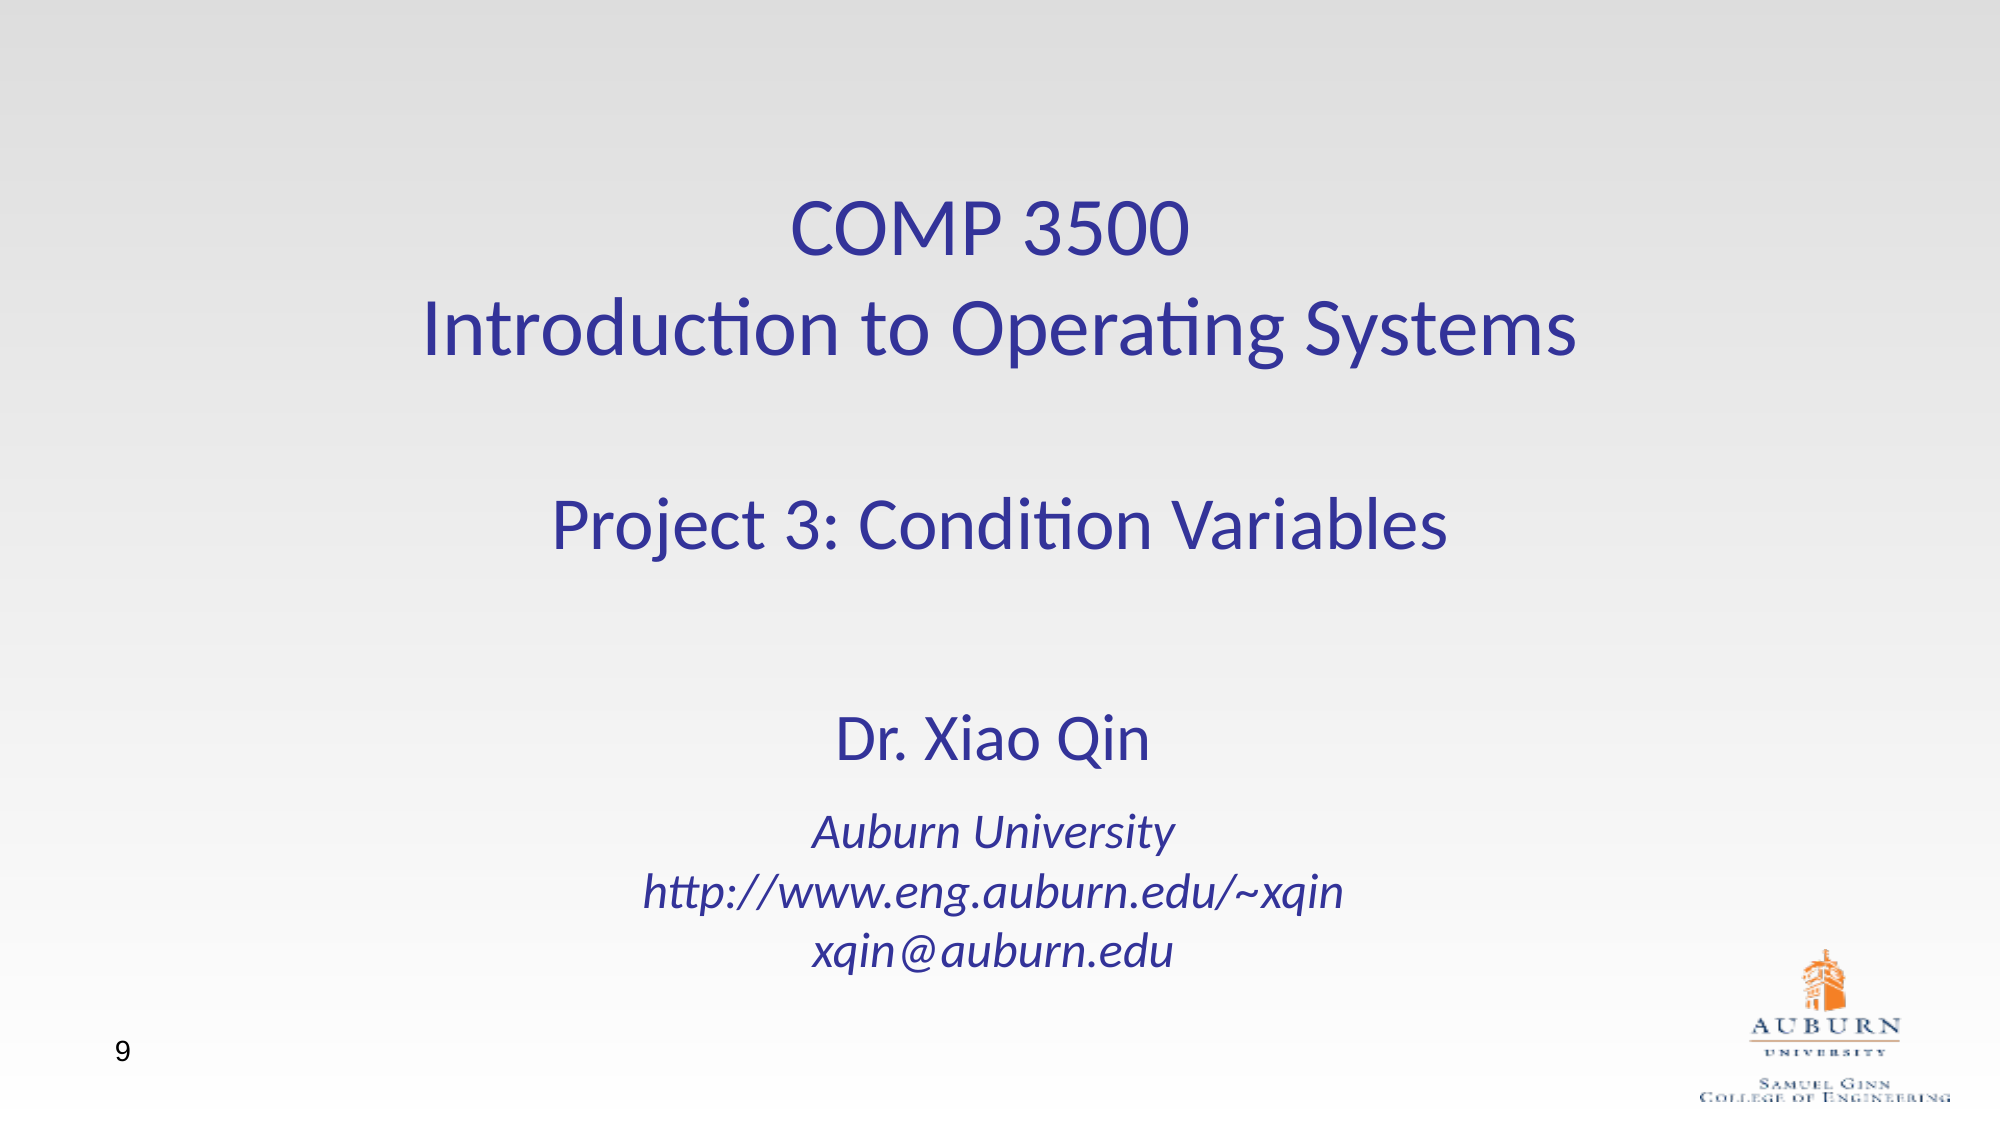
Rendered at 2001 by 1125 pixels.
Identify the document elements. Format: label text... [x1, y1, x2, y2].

picture [1700, 949, 1950, 1102]
slide_number 9 [99, 1024, 567, 1103]
text_box Dr. Xiao Qin Auburn University http://www.eng.auburn.edu/~xqin xqin@auburn.edu [587, 686, 1400, 981]
title COMP 3500 Introduction to Operating Systems Project 3: Condition Variables [337, 125, 1663, 613]
